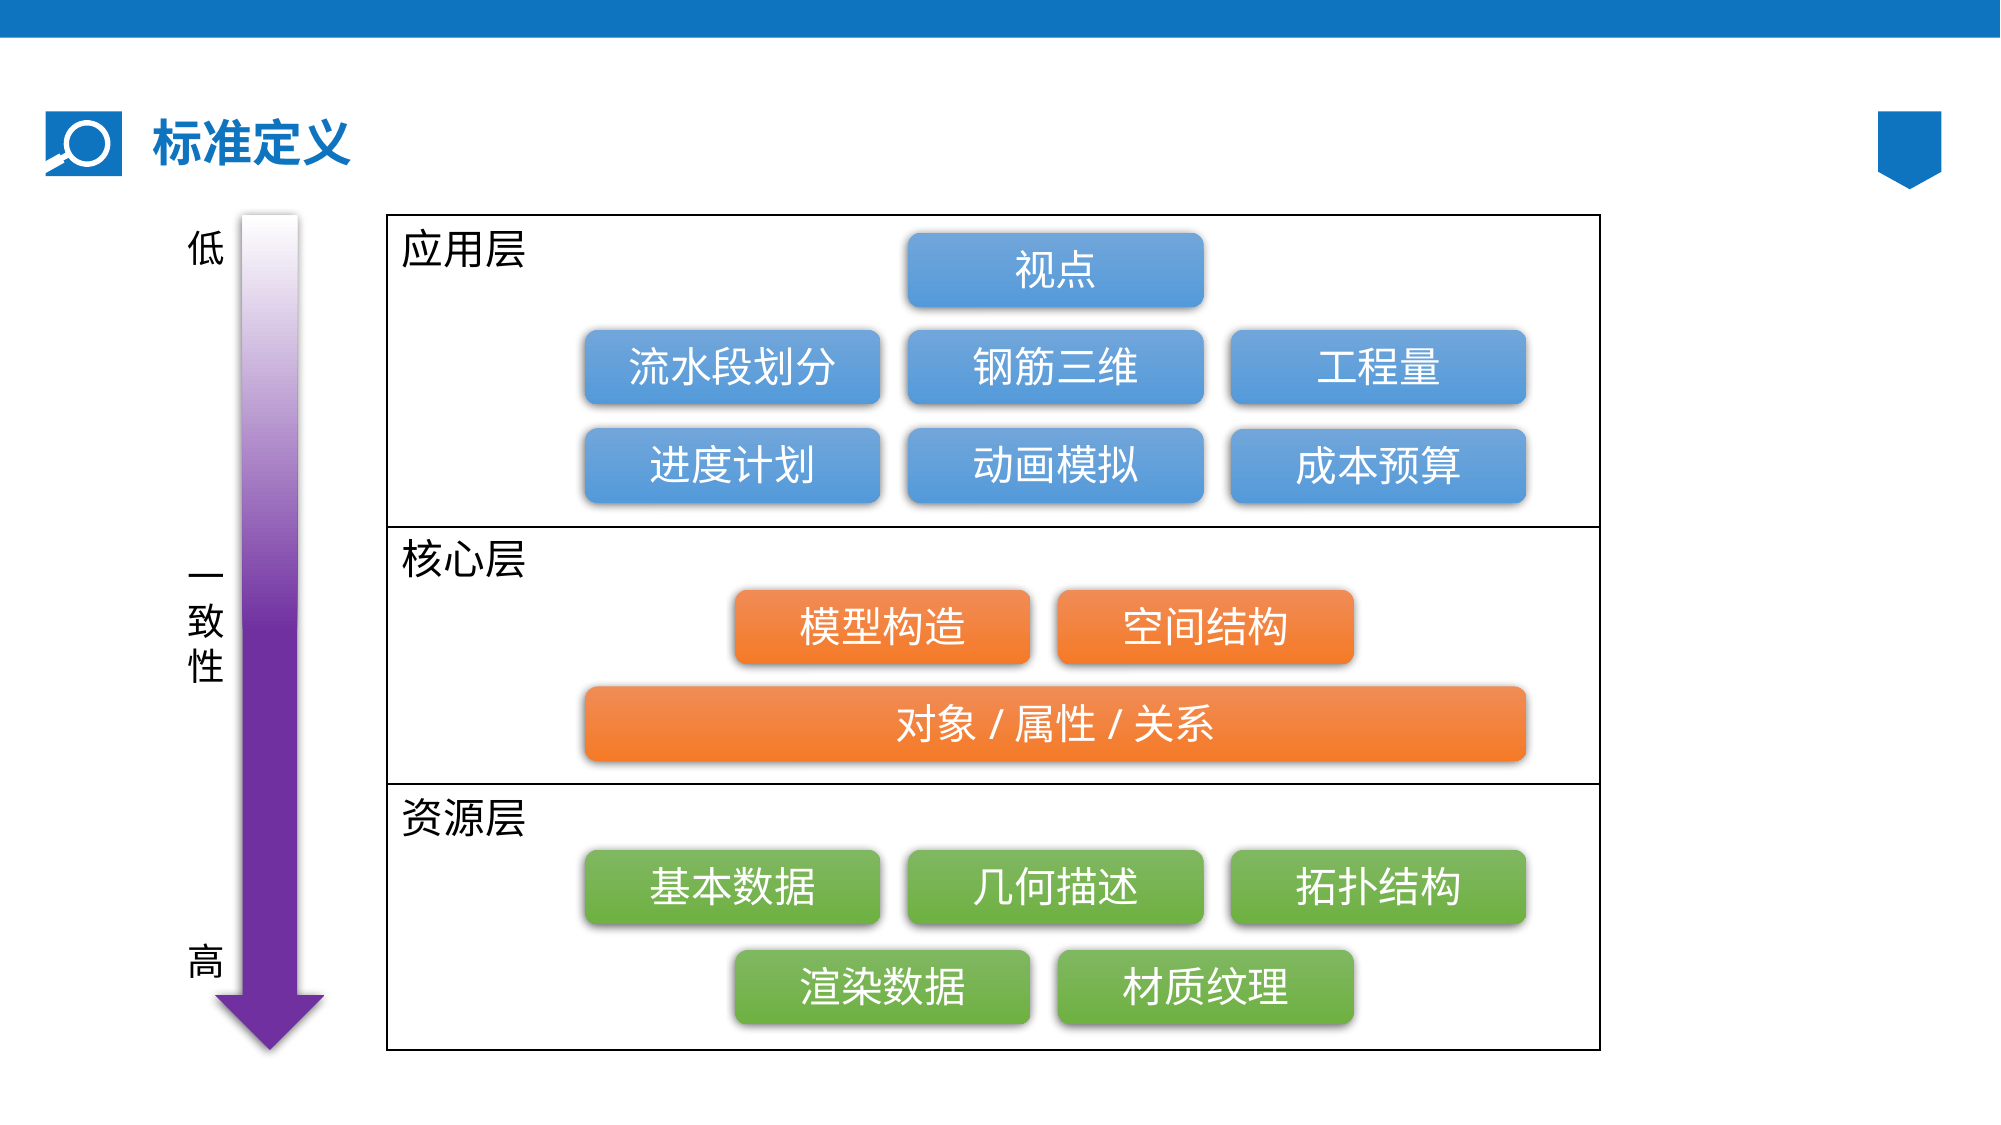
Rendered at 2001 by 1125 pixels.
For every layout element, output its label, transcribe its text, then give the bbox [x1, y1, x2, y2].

text_box 应用层 [386, 214, 1601, 528]
text_box 高 [173, 930, 241, 991]
text_box 低 [173, 217, 241, 278]
text_box 模型构造 [735, 589, 1031, 665]
text_box 工程量 [1231, 329, 1527, 405]
text_box 进度计划 [585, 428, 881, 503]
text_box 渲染数据 [735, 950, 1031, 1025]
text_box [215, 215, 325, 1050]
text_box 空间结构 [1058, 589, 1354, 665]
text_box 一 致 性 [173, 545, 241, 695]
text_box 钢筋三维 [908, 329, 1204, 405]
text_box 基本数据 [585, 849, 881, 925]
text_box 拓扑结构 [1231, 849, 1527, 925]
text_box 动画模拟 [908, 428, 1204, 503]
title 标准定义 [137, 111, 1863, 176]
text_box 对象/属性/关系 [585, 686, 1527, 761]
text_box 几何描述 [908, 849, 1204, 925]
text_box 流水段划分 [585, 329, 881, 405]
text_box 核心层 [386, 528, 1601, 785]
text_box 视点 [908, 232, 1204, 308]
text_box 资源层 [386, 785, 1601, 1051]
text_box 成本预算 [1231, 428, 1527, 504]
text_box 材质纹理 [1058, 949, 1354, 1025]
